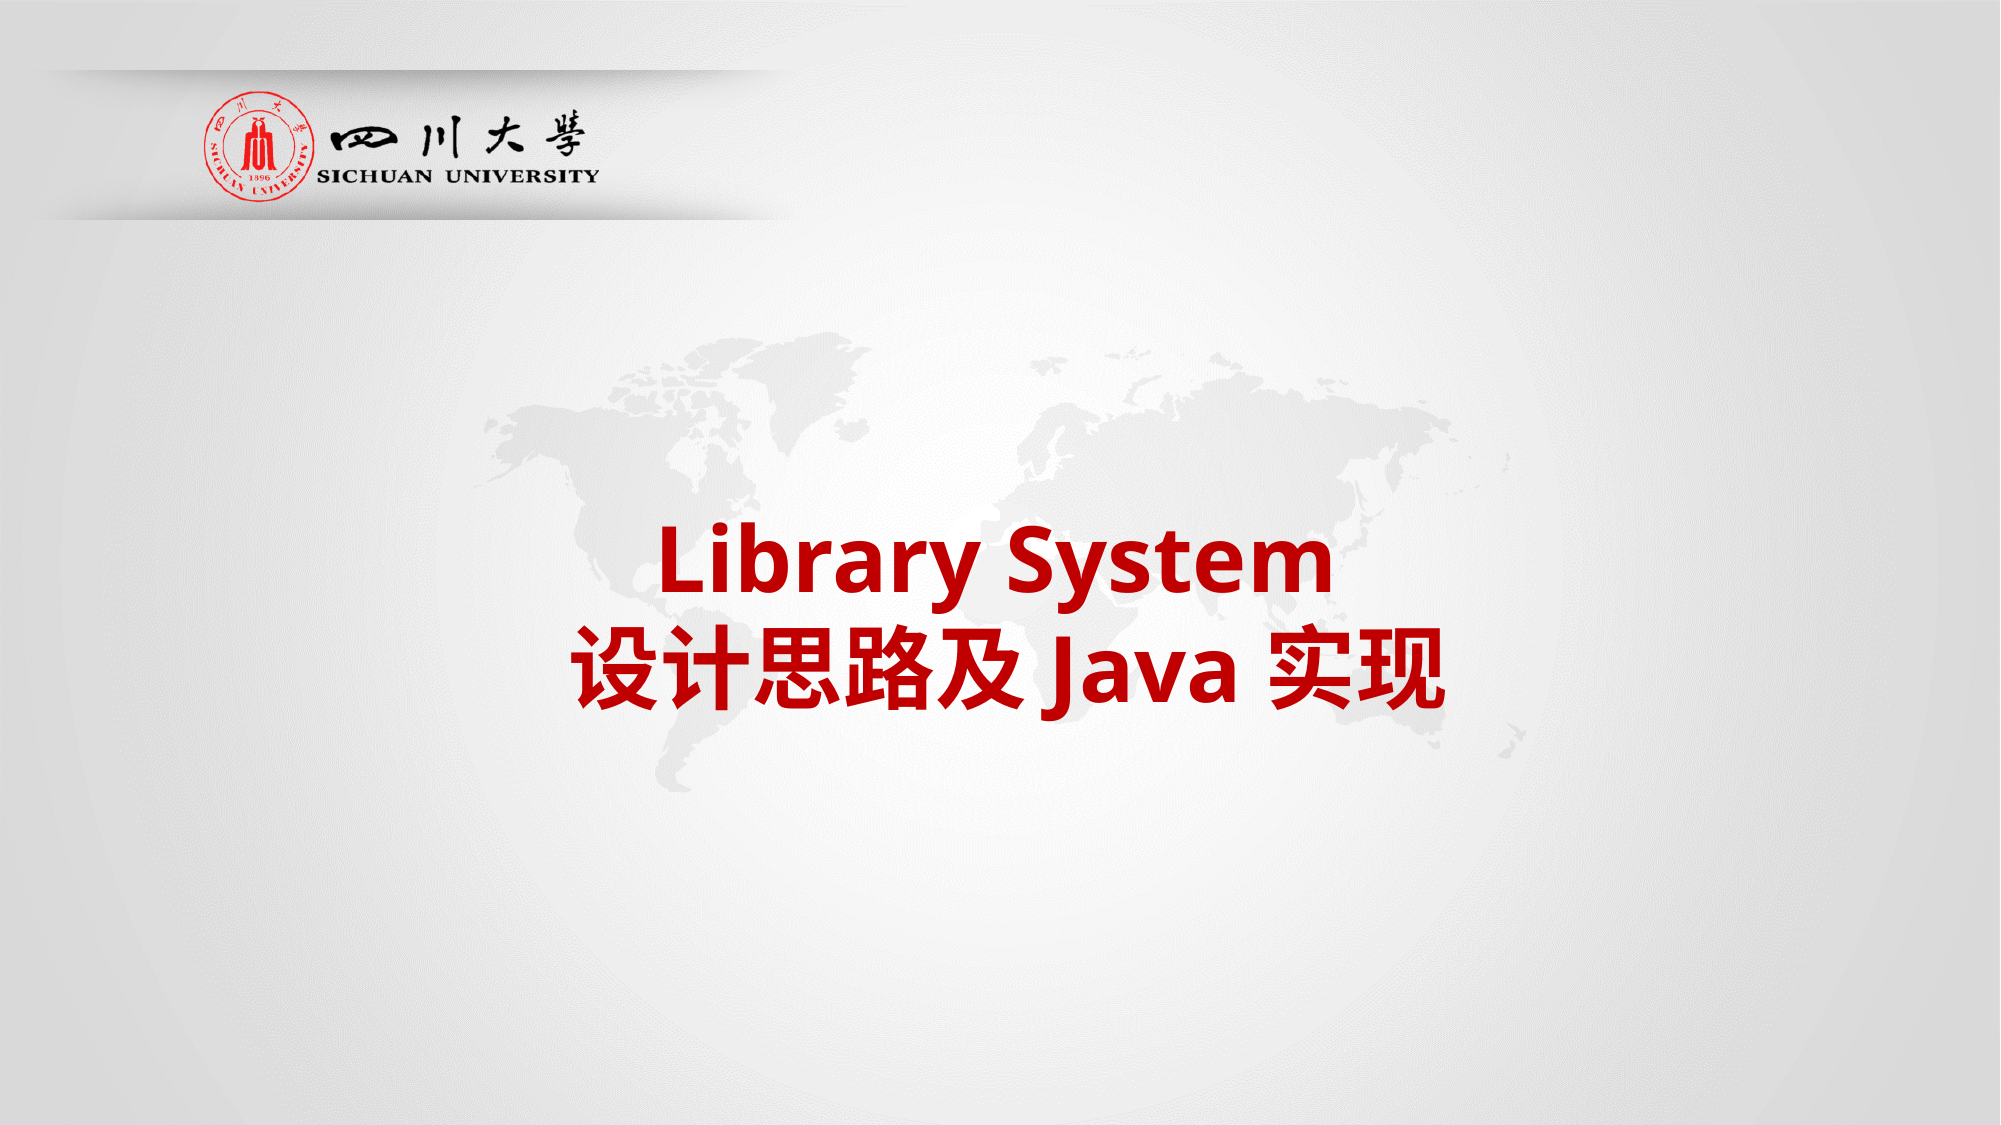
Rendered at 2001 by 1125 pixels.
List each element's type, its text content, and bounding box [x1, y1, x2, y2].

text_box Library System 设计思路及Java实现 [285, 493, 1731, 729]
picture [0, 0, 2000, 1125]
